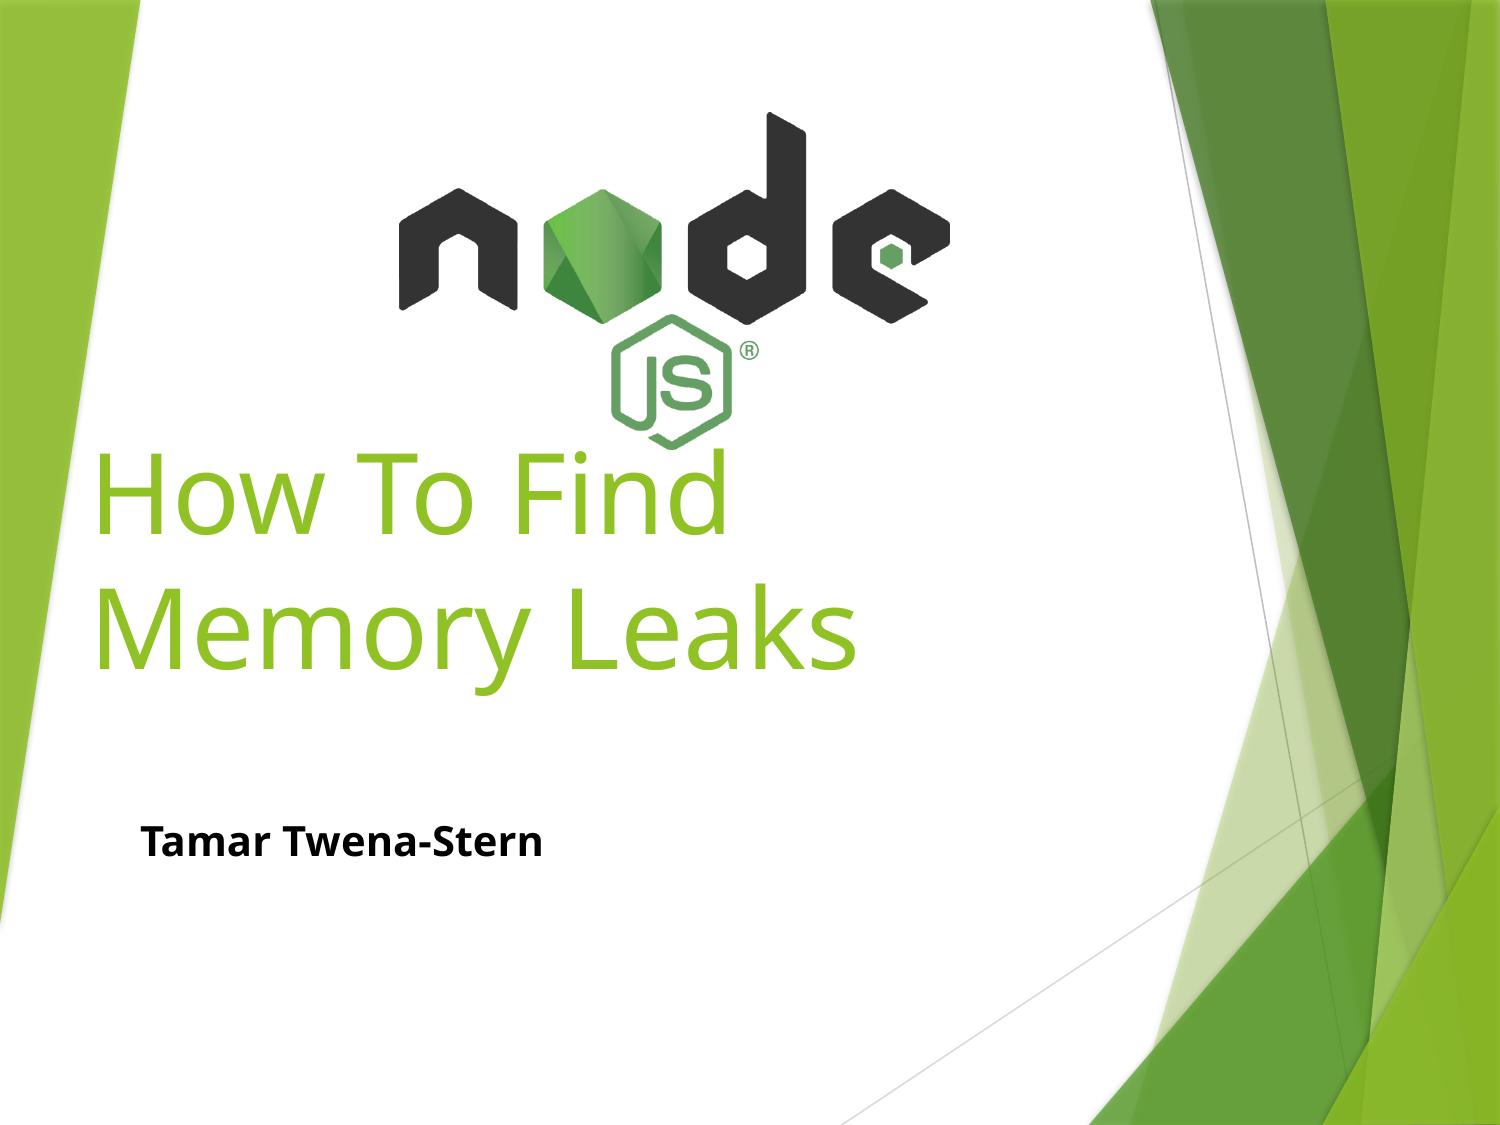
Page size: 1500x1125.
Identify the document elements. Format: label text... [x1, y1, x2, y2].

picture [399, 111, 951, 450]
title How To Find Memory Leaks [74, 429, 1213, 700]
subtitle Tamar Twena-Stern [125, 807, 563, 988]
